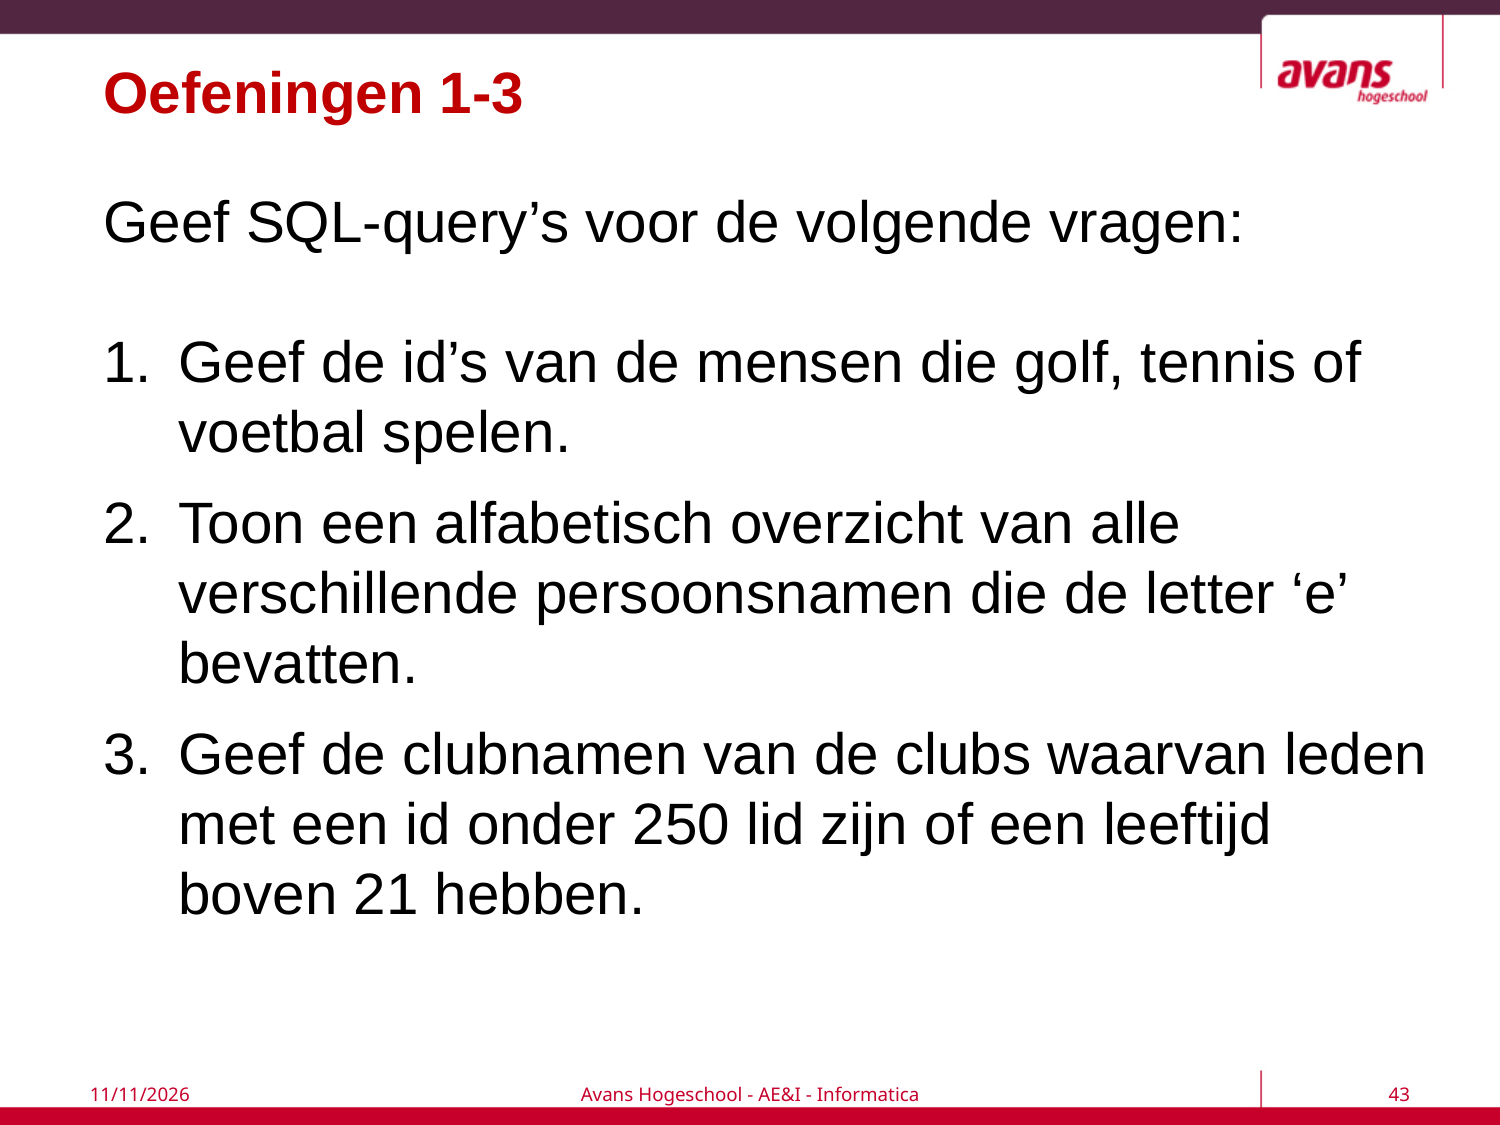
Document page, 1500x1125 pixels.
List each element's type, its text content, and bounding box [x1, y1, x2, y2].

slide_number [75, 1074, 425, 1111]
slide_number 43 [1074, 1074, 1425, 1111]
list Geef SQL-query’s voor de volgende vragen: Geef de id’s van de mensen die golf, tennis of voetbal spelen. Toon een alfabetisch overzicht van alle verschillende persoonsnamen die de letter ‘e’ bevatten. Geef de clubnamen van de clubs waarvan leden met een id onder 250 lid zijn of een leeftijd boven 21 hebben. [88, 176, 1464, 1024]
picture [0, 0, 1500, 1125]
footer Avans Hogeschool - AE&I - Informatica [512, 1074, 988, 1111]
title Oefeningen 1-3 [88, 46, 1500, 166]
